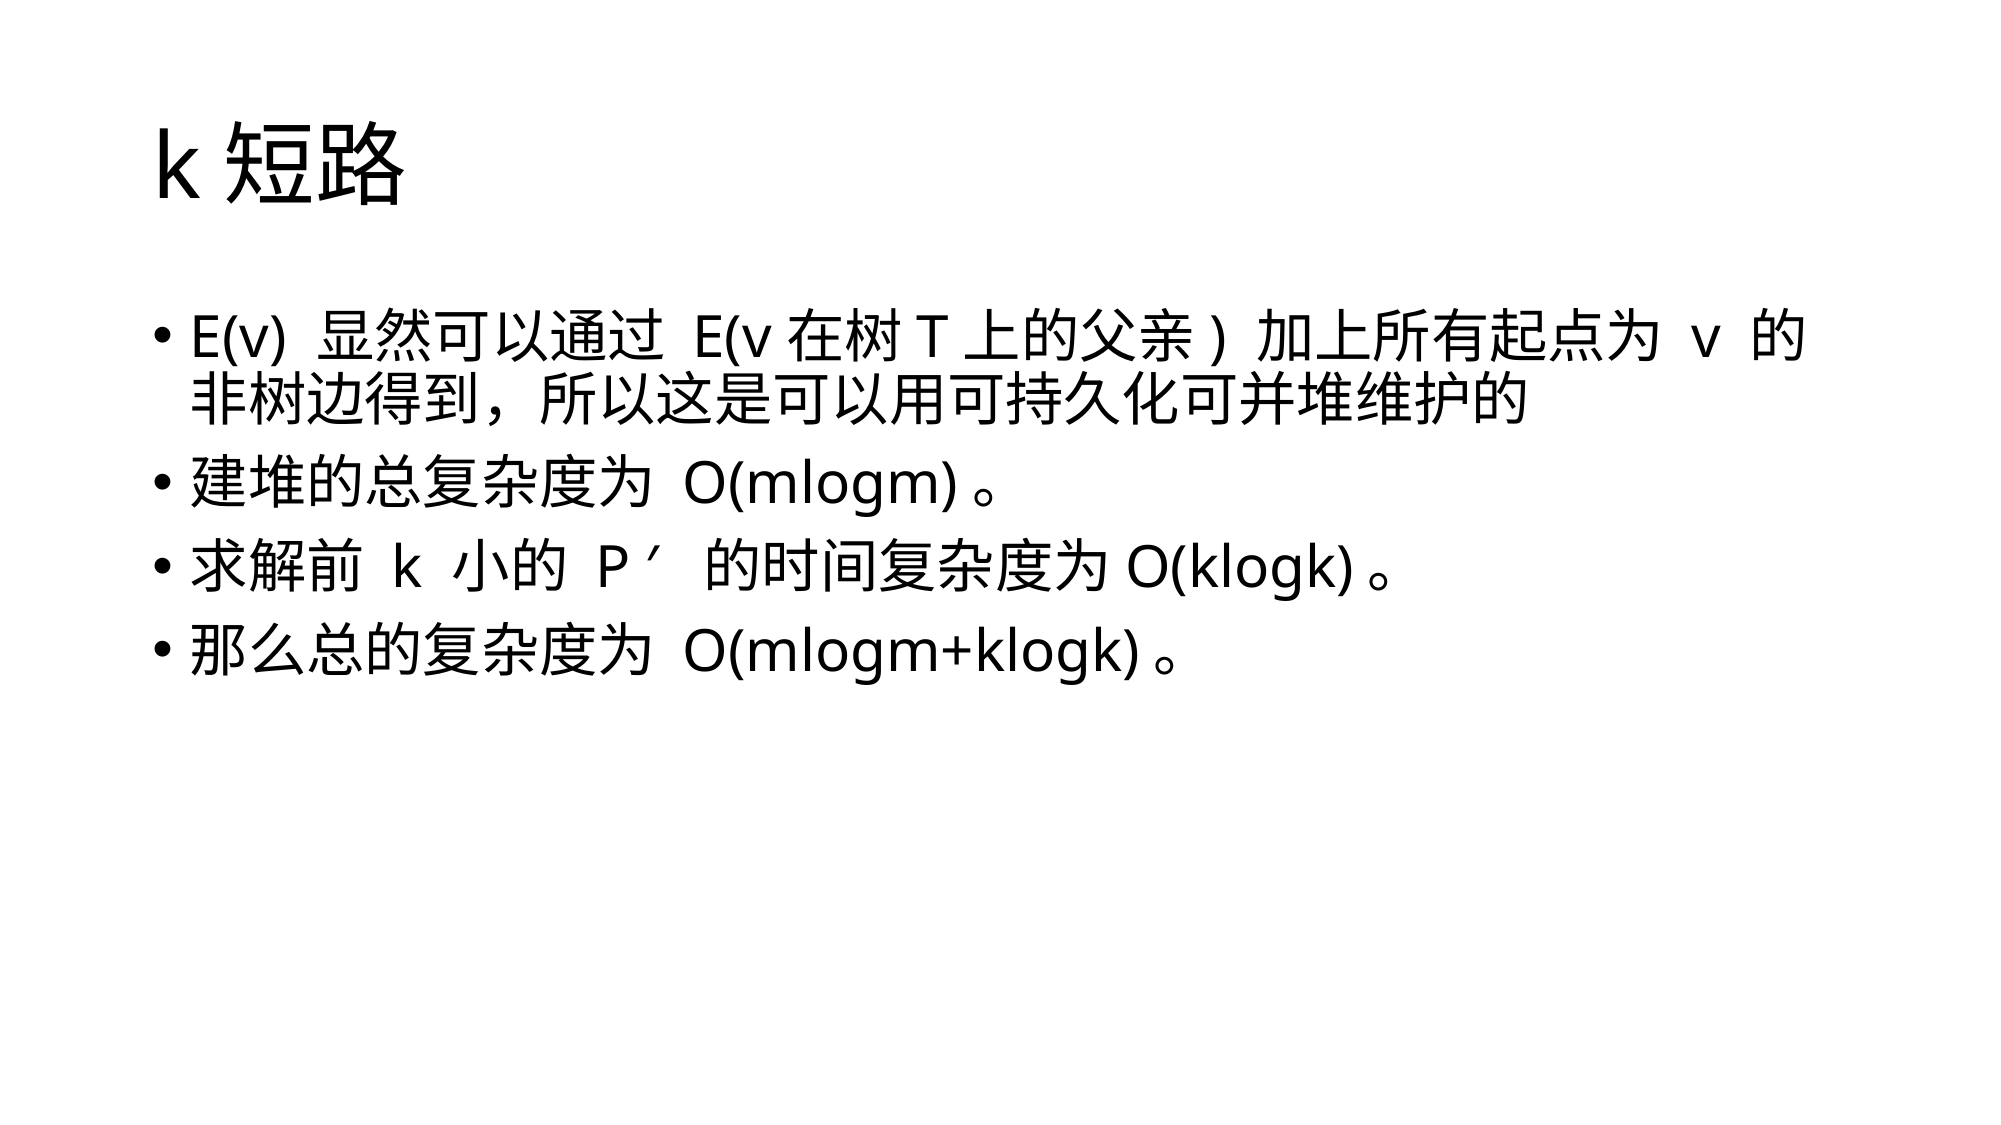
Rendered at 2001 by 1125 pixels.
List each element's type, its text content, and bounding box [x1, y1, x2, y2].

title k短路 [137, 59, 1863, 278]
list E(v) 显然可以通过 E(v在树T上的父亲) 加上所有起点为 v 的非树边得到，所以这是可以用可持久化可并堆维护的 建堆的总复杂度为 O(mlogm)。 求解前 k 小的 P ′ 的时间复杂度为O(klogk)。 那么总的复杂度为 O(mlogm+klogk)。 [137, 299, 1863, 1014]
